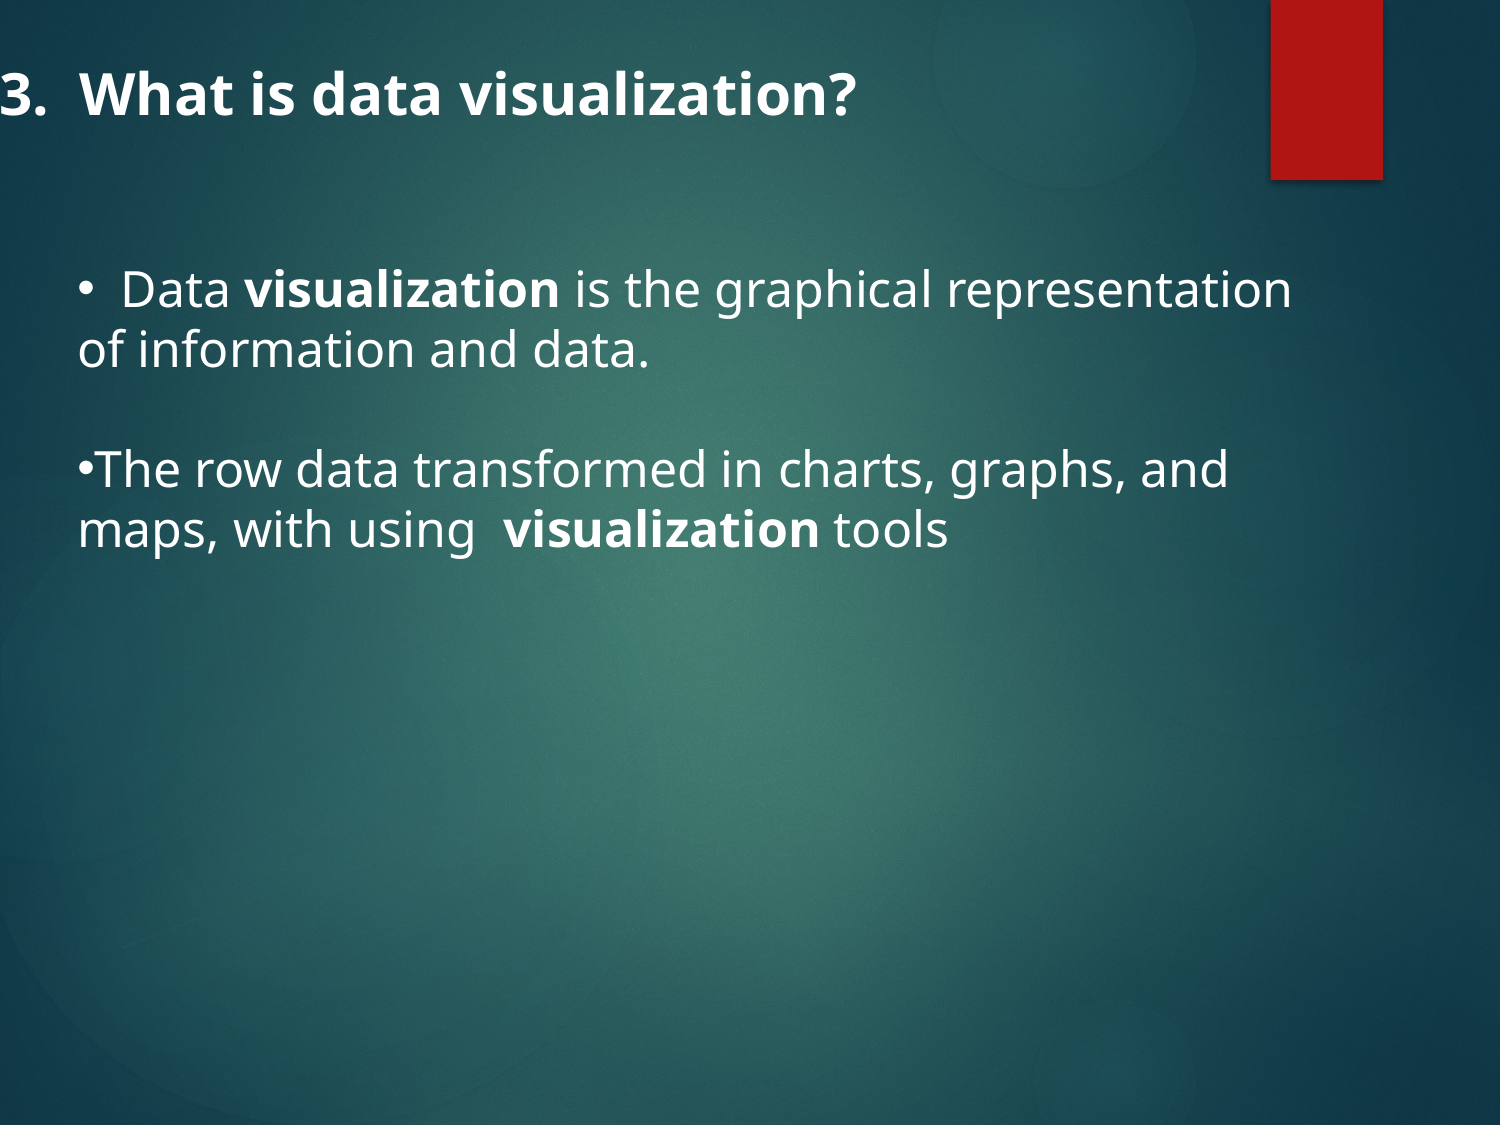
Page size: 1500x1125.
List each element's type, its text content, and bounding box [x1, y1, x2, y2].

text_box Data visualization is the graphical representation of information and data. The row data transformed in charts, graphs, and maps, with using visualization tools [62, 249, 1313, 565]
text_box 3. What is data visualization? [0, 50, 873, 135]
